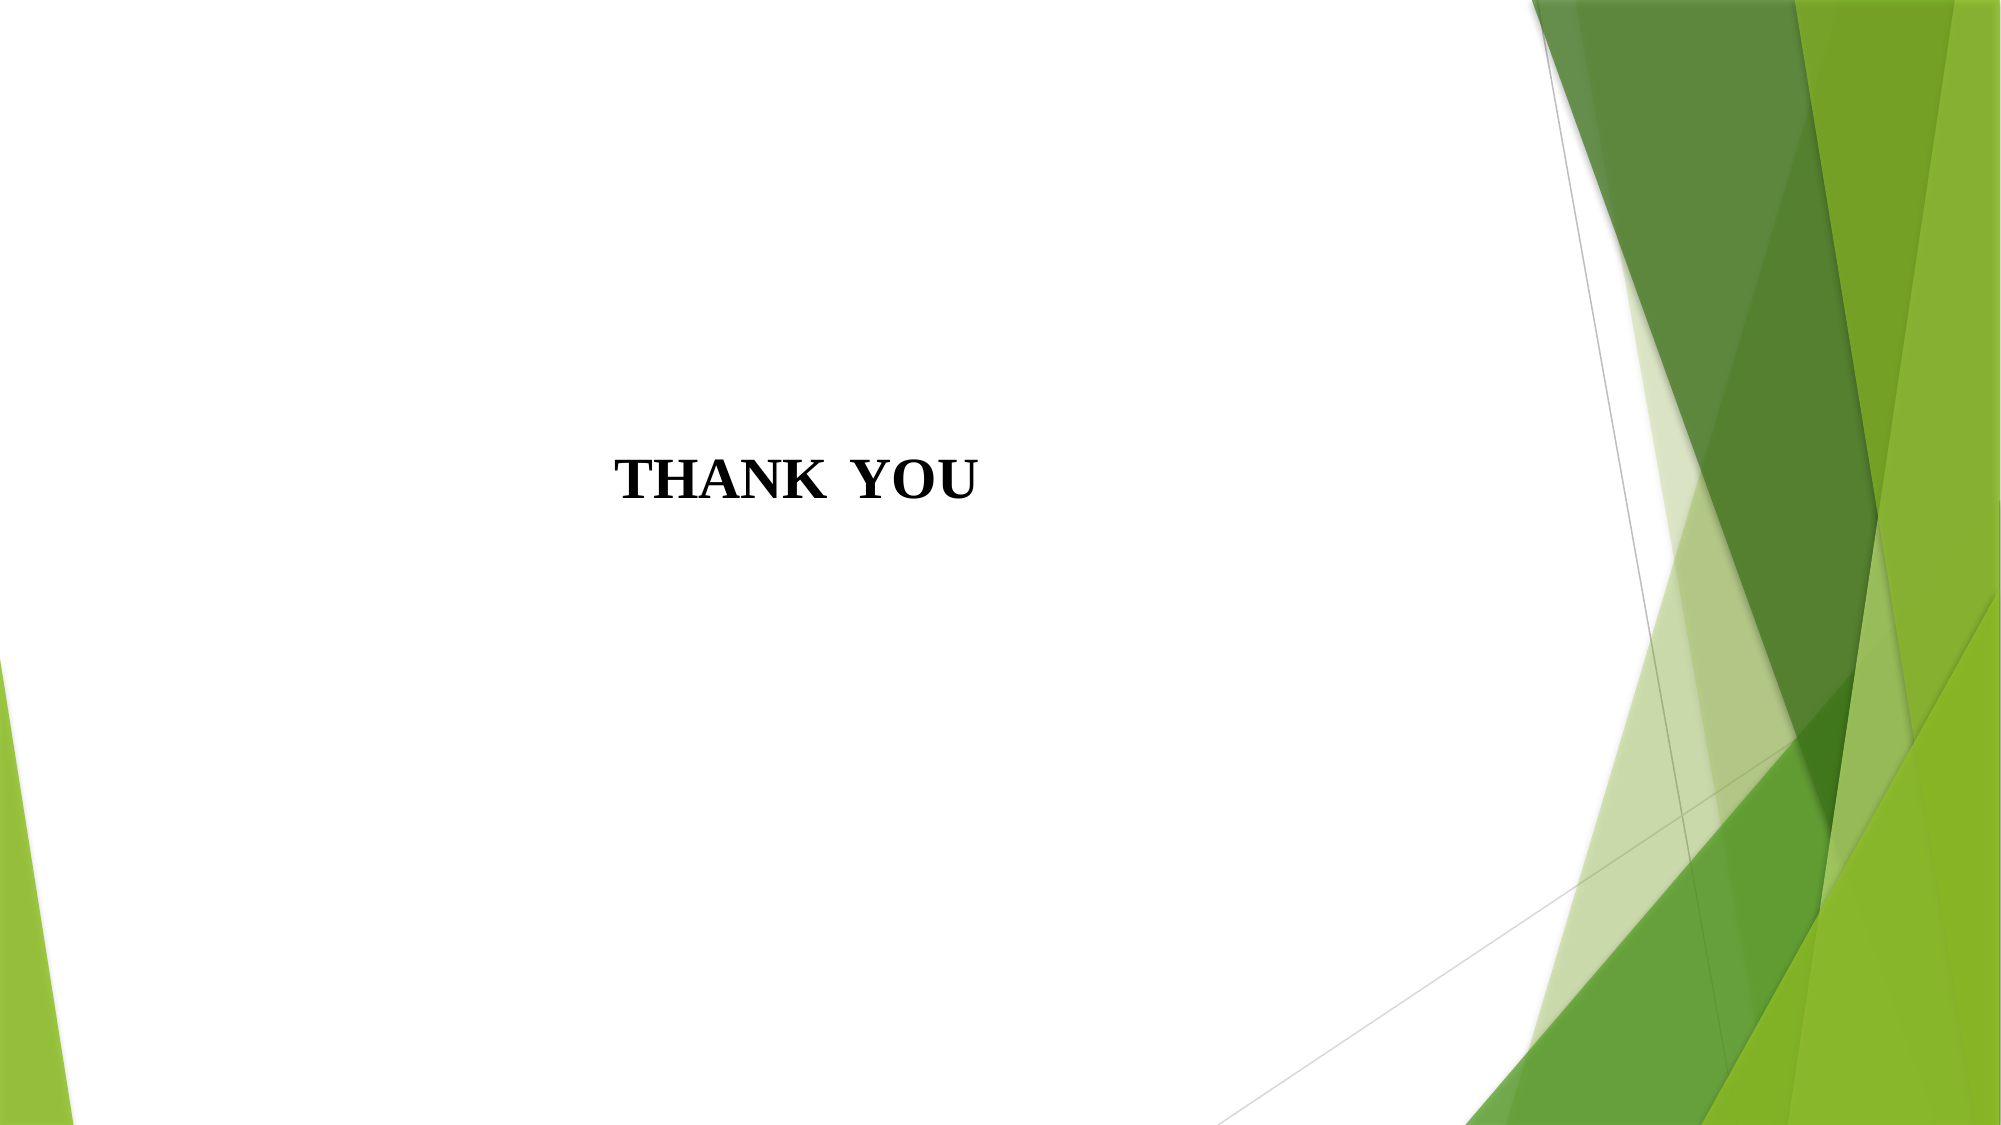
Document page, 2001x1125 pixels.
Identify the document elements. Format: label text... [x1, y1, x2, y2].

title THANK YOU [125, 433, 1469, 688]
